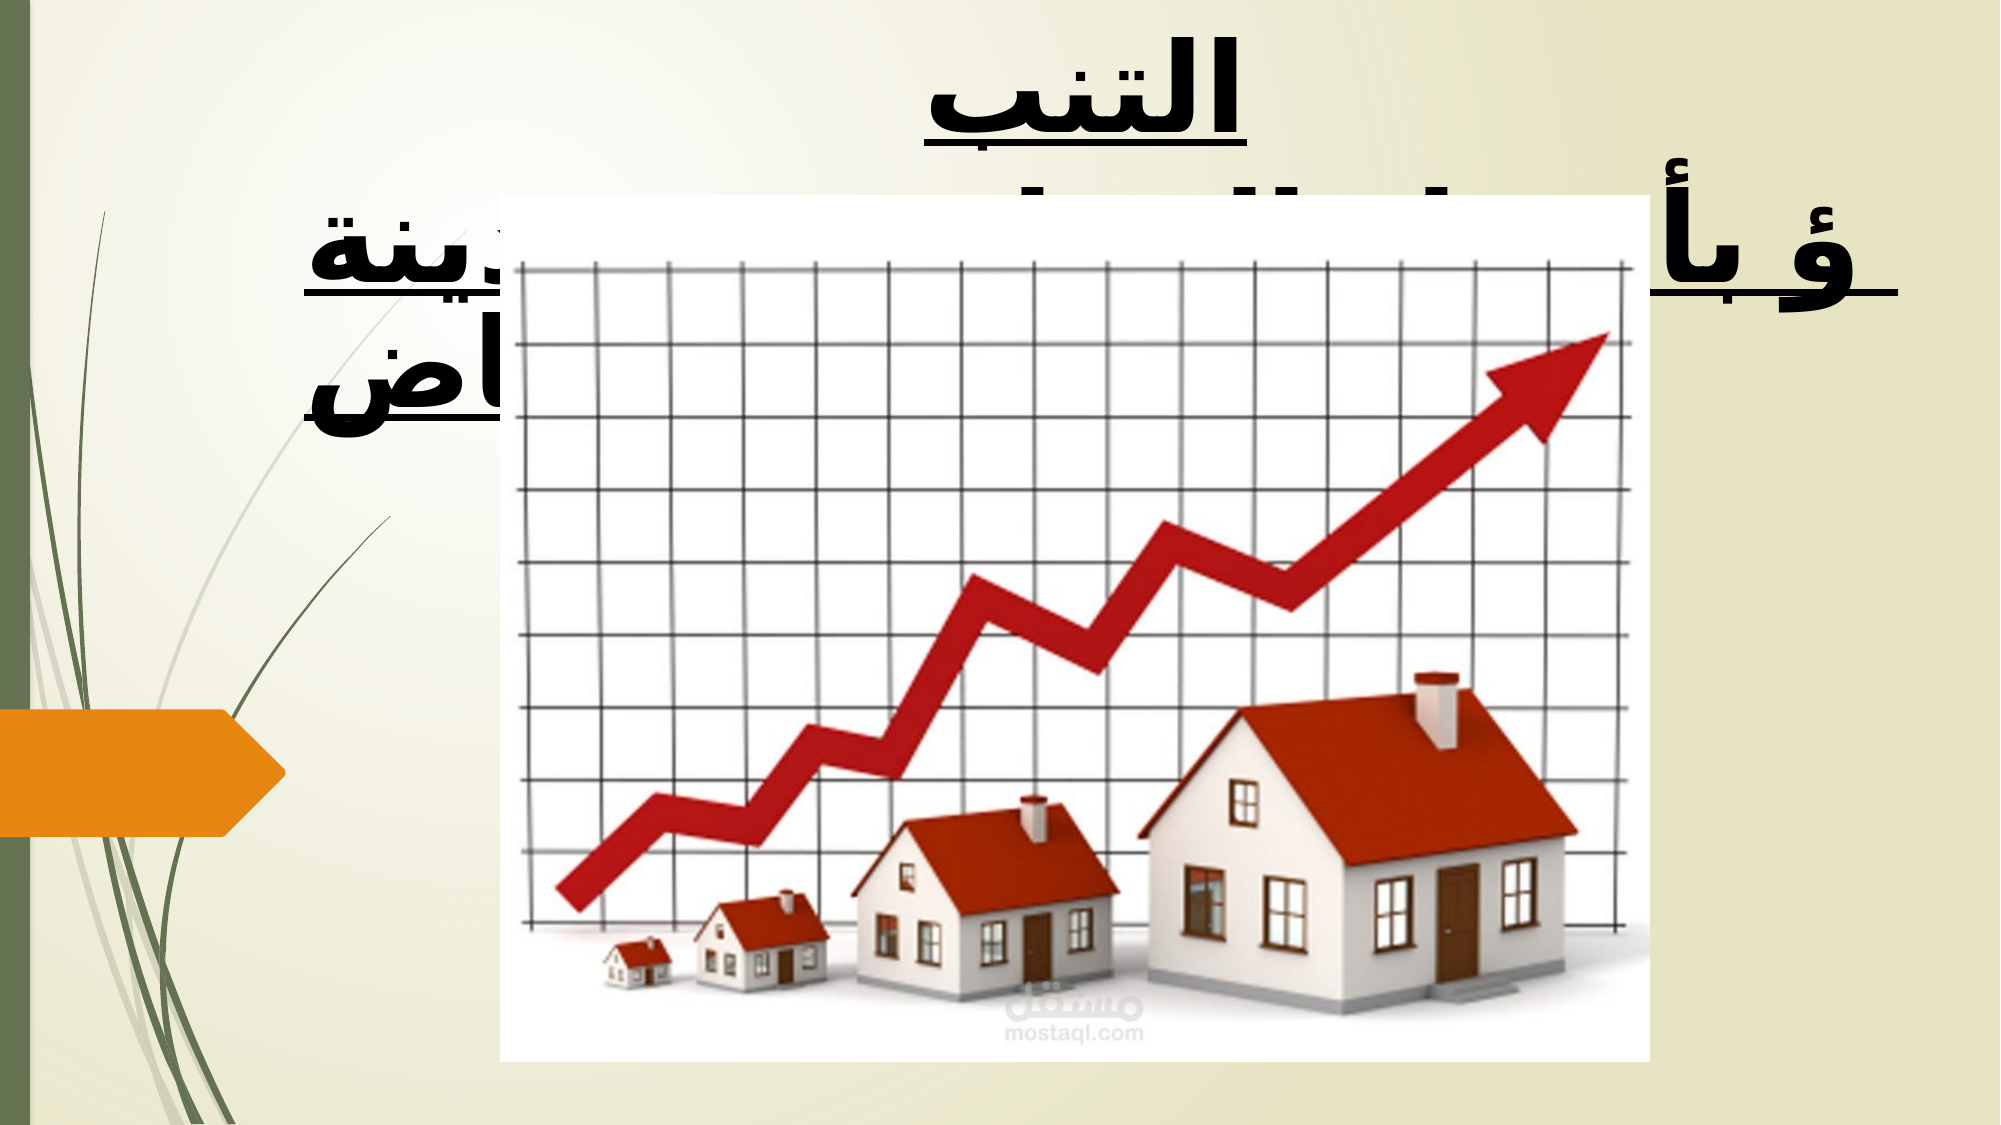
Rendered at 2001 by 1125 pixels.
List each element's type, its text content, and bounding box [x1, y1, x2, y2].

text_box التنبؤ بأسعار العقار في مدينة الرياض [289, 0, 1882, 315]
picture [500, 195, 1651, 1063]
